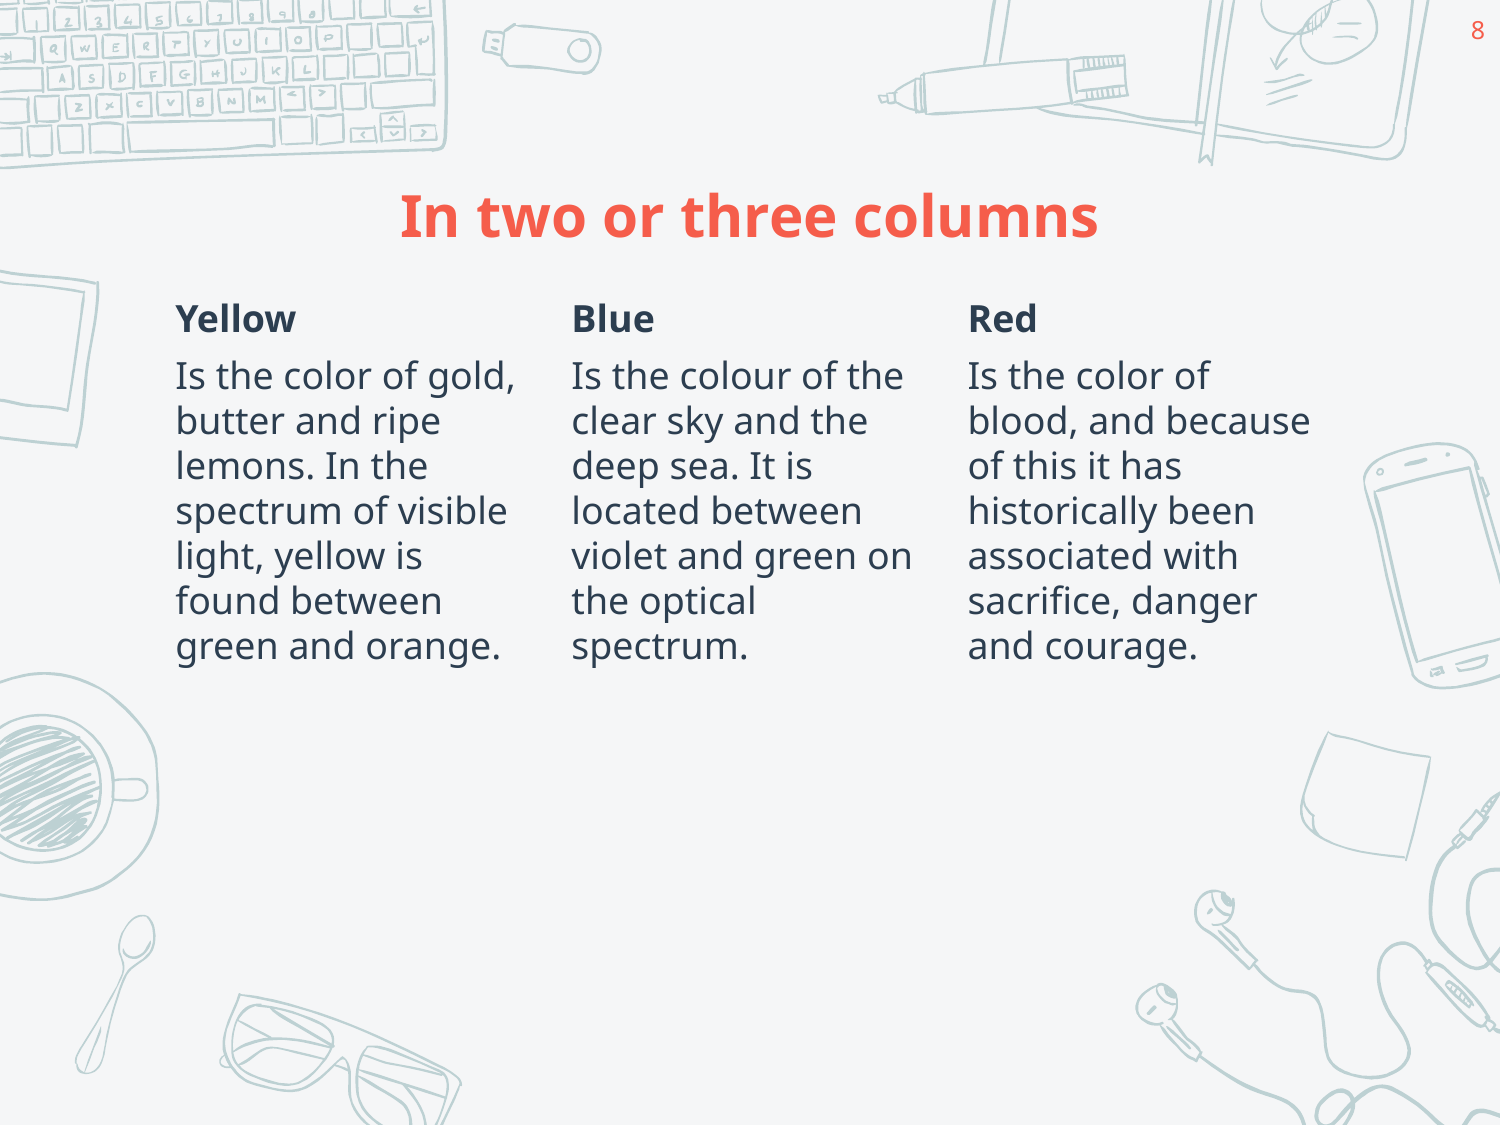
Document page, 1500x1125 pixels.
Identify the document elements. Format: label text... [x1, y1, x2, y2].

list Yellow Is the color of gold, butter and ripe lemons. In the spectrum of visible light, yellow is found between green and orange. [160, 279, 537, 1053]
title In two or three columns [185, 136, 1315, 264]
list Red Is the color of blood, and because of this it has historically been associated with sacrifice, danger and courage. [952, 279, 1330, 1053]
slide_number 8 [1435, 0, 1500, 71]
list Blue Is the colour of the clear sky and the deep sea. It is located between violet and green on the optical spectrum. [556, 279, 934, 1053]
